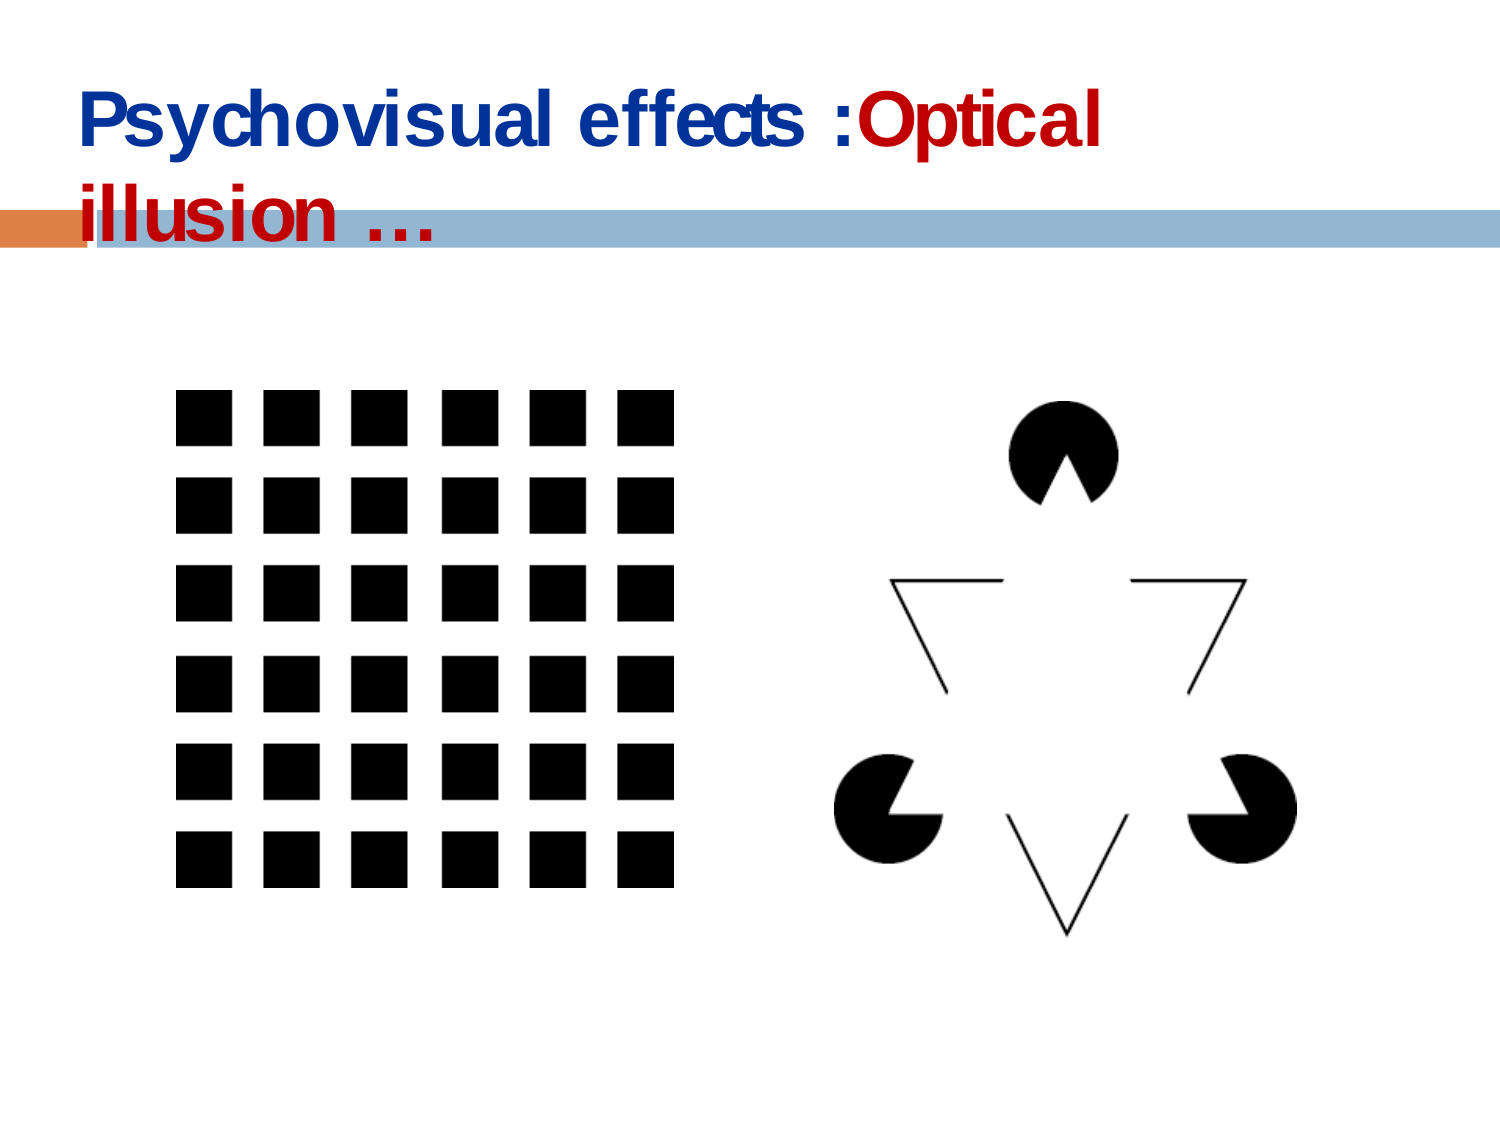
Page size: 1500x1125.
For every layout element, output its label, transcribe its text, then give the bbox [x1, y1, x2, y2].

picture [176, 390, 674, 888]
title Psychovisual effects :Optical illusion … [75, 64, 1388, 258]
picture [834, 401, 1298, 940]
